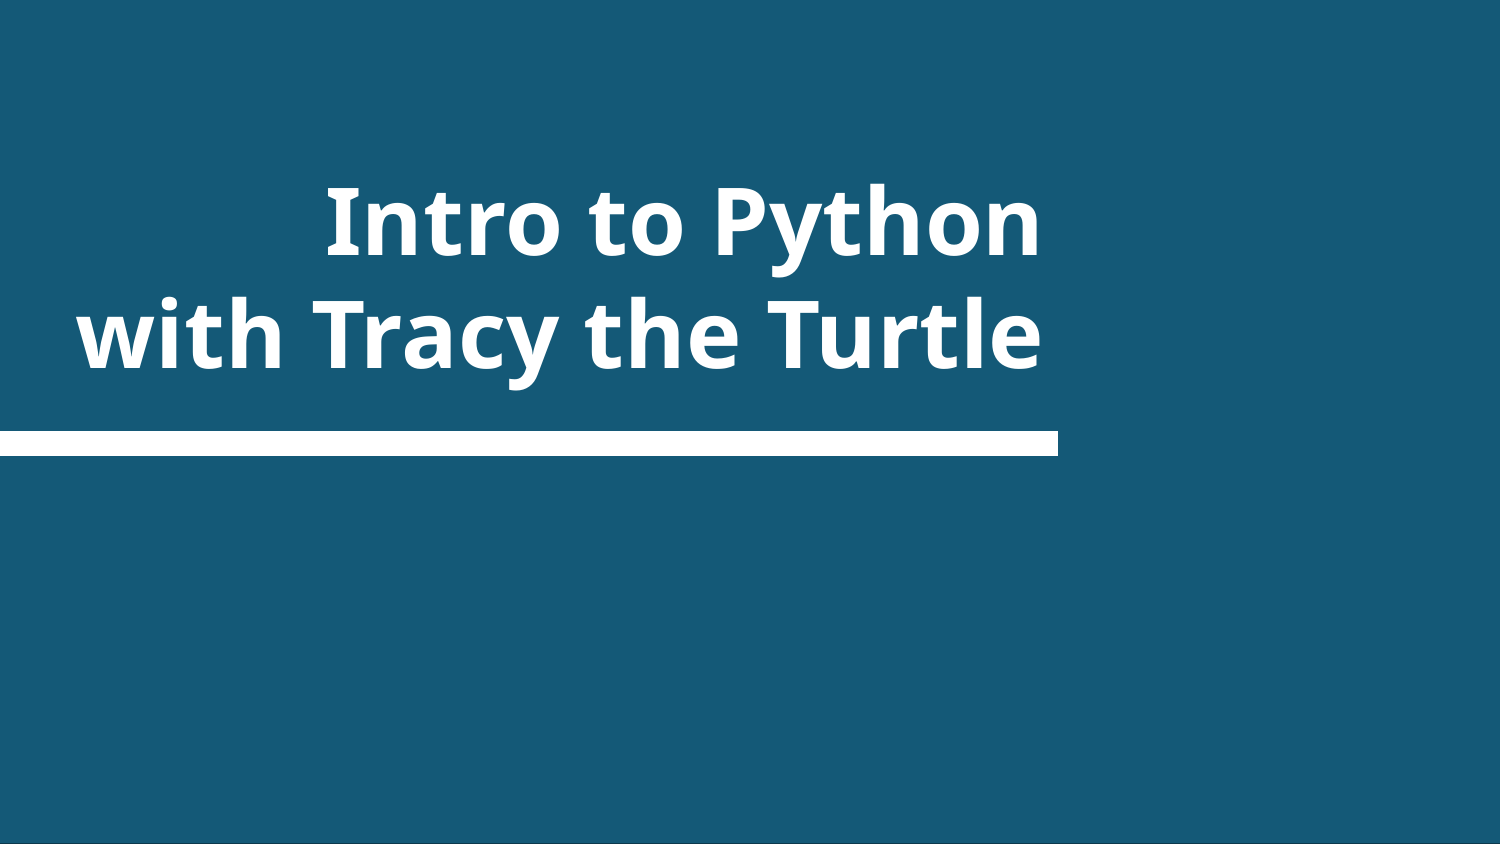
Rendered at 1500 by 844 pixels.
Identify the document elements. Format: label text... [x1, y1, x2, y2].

title Intro to Python with Tracy the Turtle [6, 159, 1060, 403]
